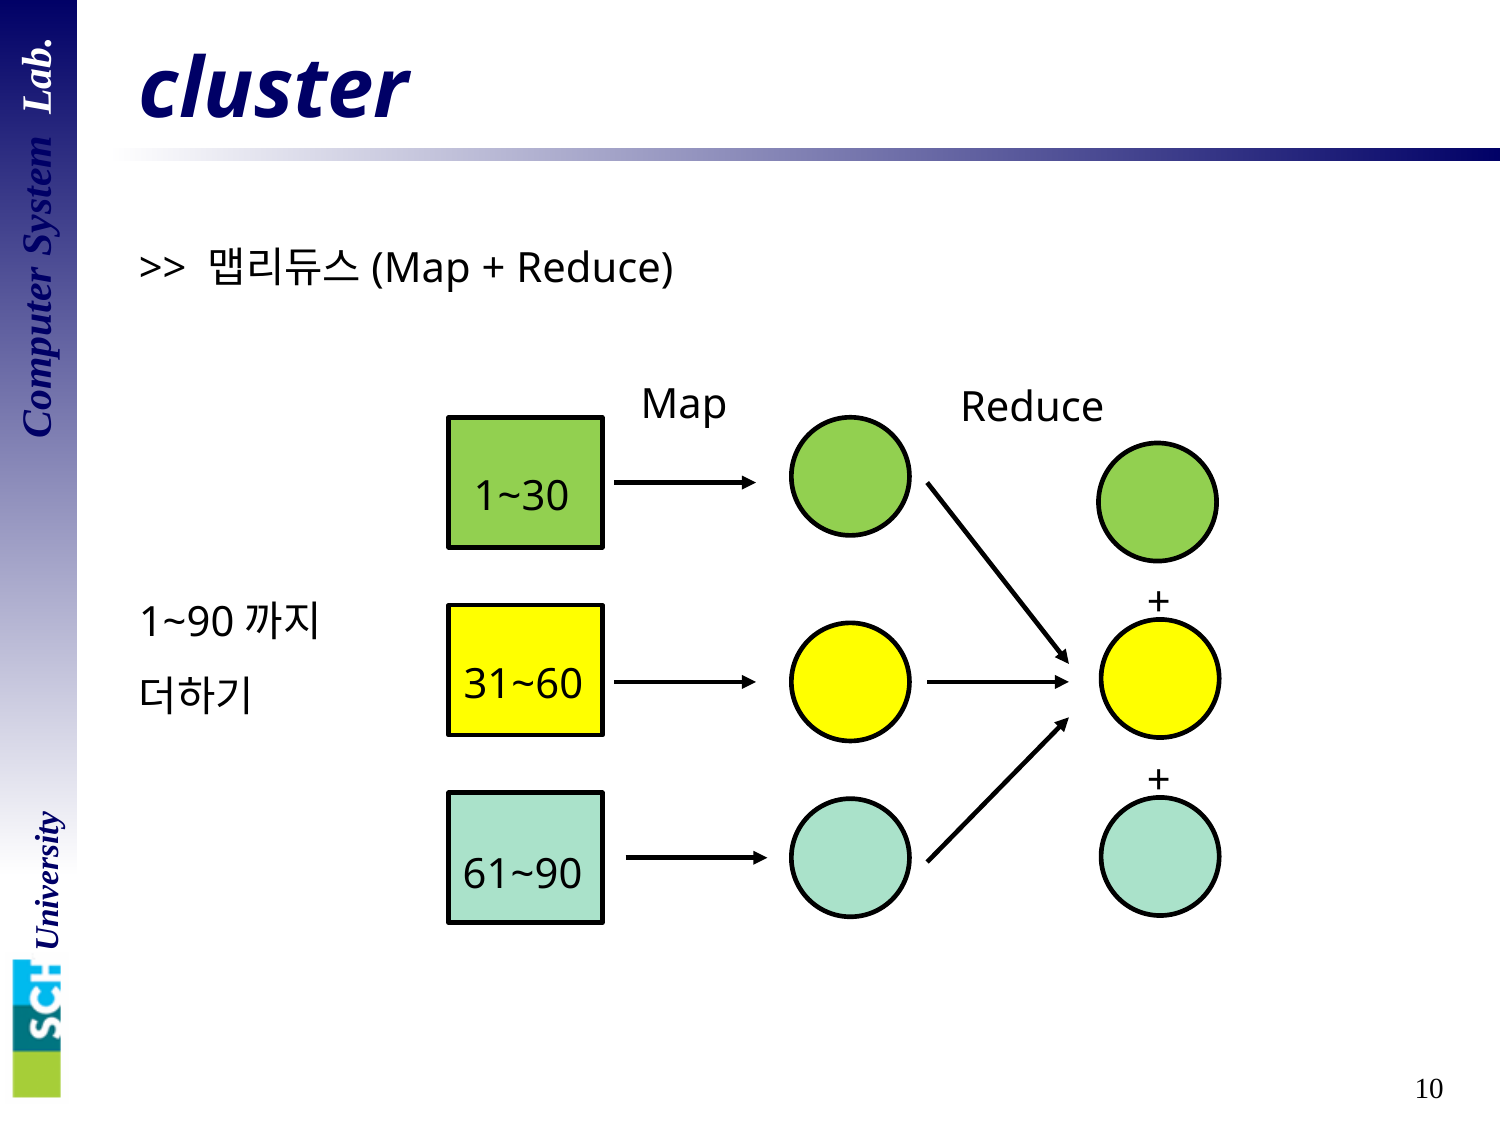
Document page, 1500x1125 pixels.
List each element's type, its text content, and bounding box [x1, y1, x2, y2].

text_box [1098, 442, 1217, 556]
text_box 1~30 [458, 436, 644, 527]
text_box [448, 792, 603, 814]
text_box [448, 905, 603, 923]
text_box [926, 482, 1070, 665]
text_box 31~60 [448, 624, 634, 715]
text_box [791, 622, 910, 741]
text_box + [1132, 542, 1183, 626]
text_box [1101, 619, 1220, 733]
text_box 61~90 [447, 814, 633, 905]
text_box + [1132, 720, 1183, 810]
text_box [448, 605, 603, 624]
text_box >> 맵리듀스(Map + Reduce) [123, 208, 1459, 298]
text_box [791, 417, 910, 536]
text_box Reduce [945, 347, 1132, 438]
picture [5, 952, 69, 1104]
text_box Map [625, 344, 750, 435]
text_box [1101, 802, 1220, 916]
text_box [448, 417, 603, 548]
text_box [791, 798, 910, 917]
text_box [448, 715, 603, 736]
text_box 1~90까지 더하기 [123, 562, 370, 728]
title cluster [123, 25, 1460, 143]
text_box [926, 717, 1070, 863]
